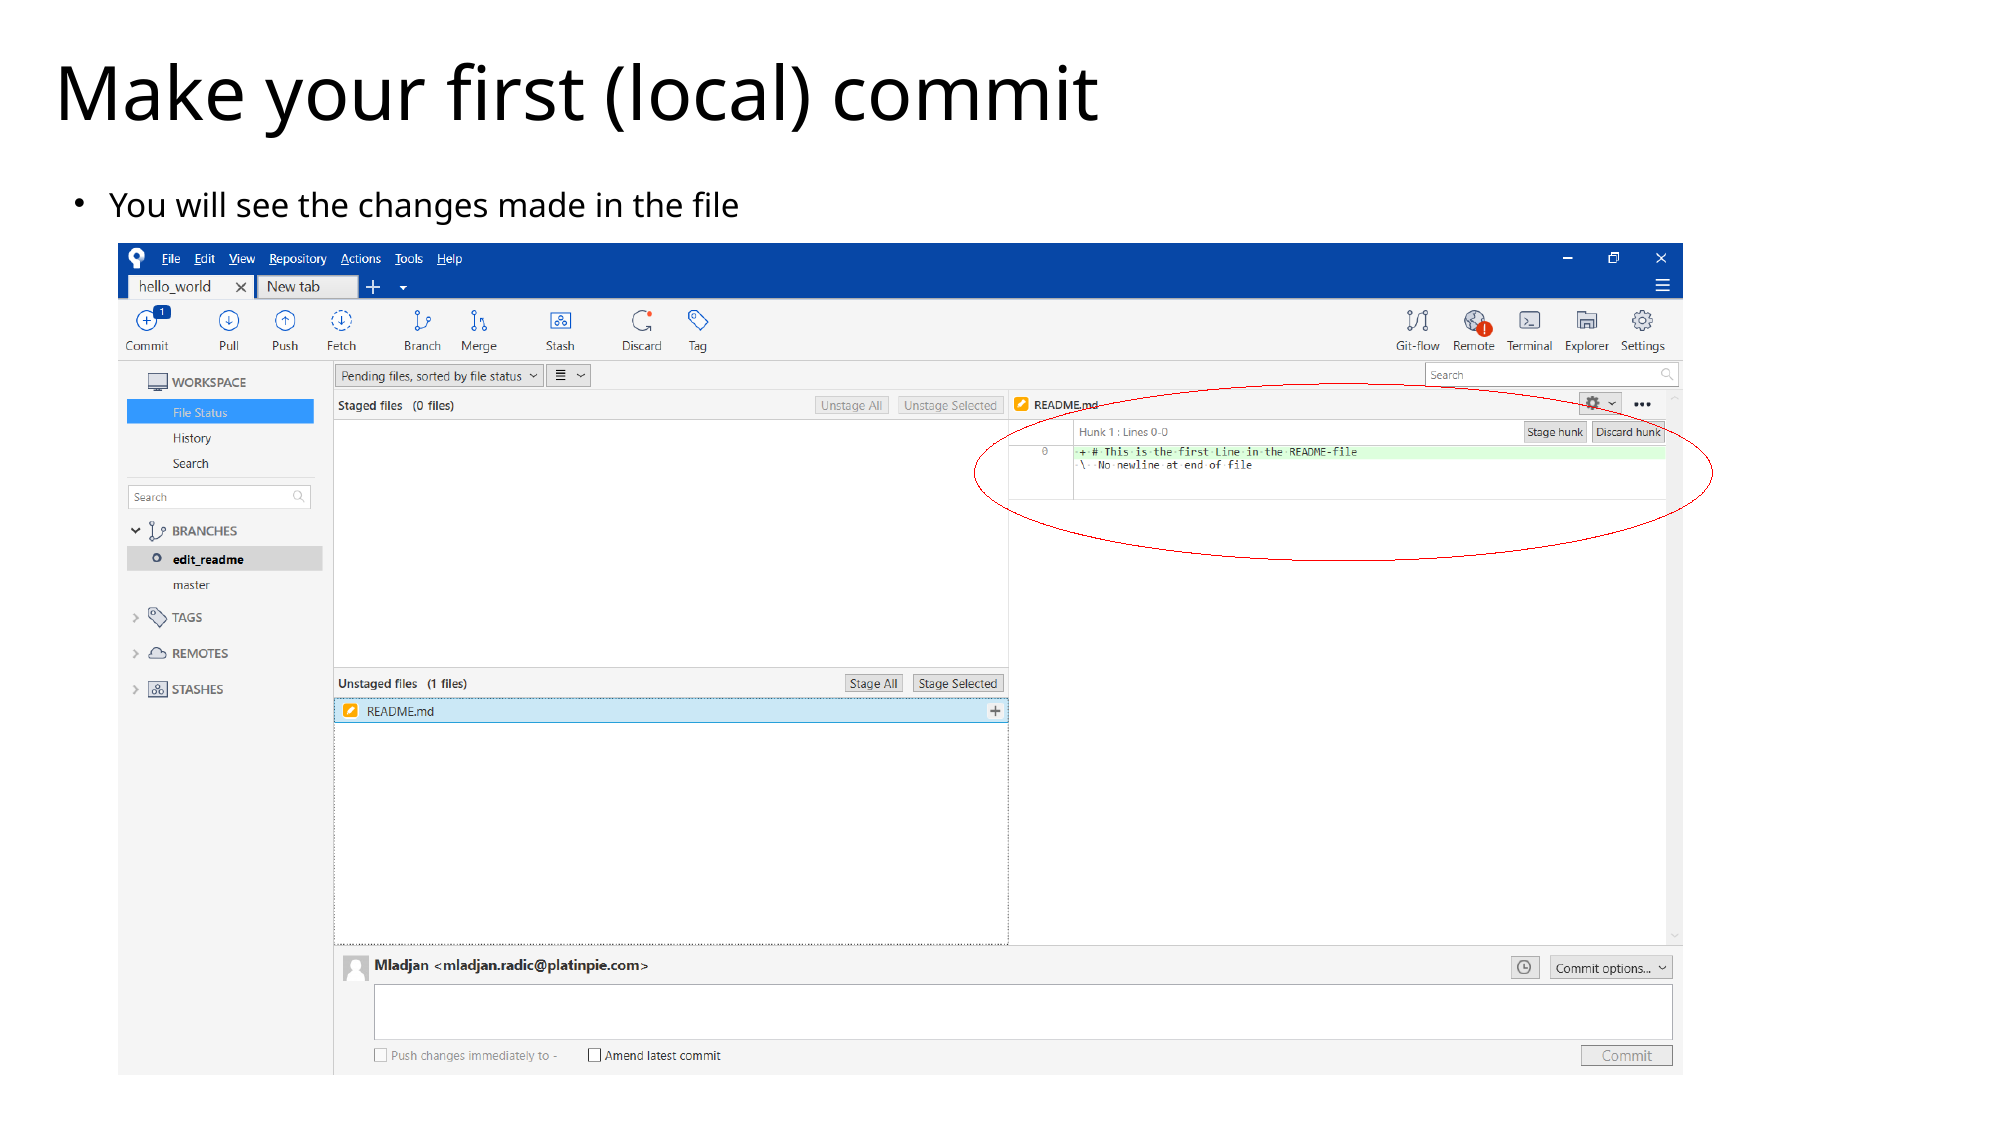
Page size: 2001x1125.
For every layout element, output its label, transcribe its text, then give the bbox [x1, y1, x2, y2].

text_box [1688, 440, 1713, 504]
text_box You will see the changes made in the file [59, 177, 1861, 387]
text_box Make your first (local) commit [39, 38, 1924, 143]
picture [117, 243, 1684, 1076]
